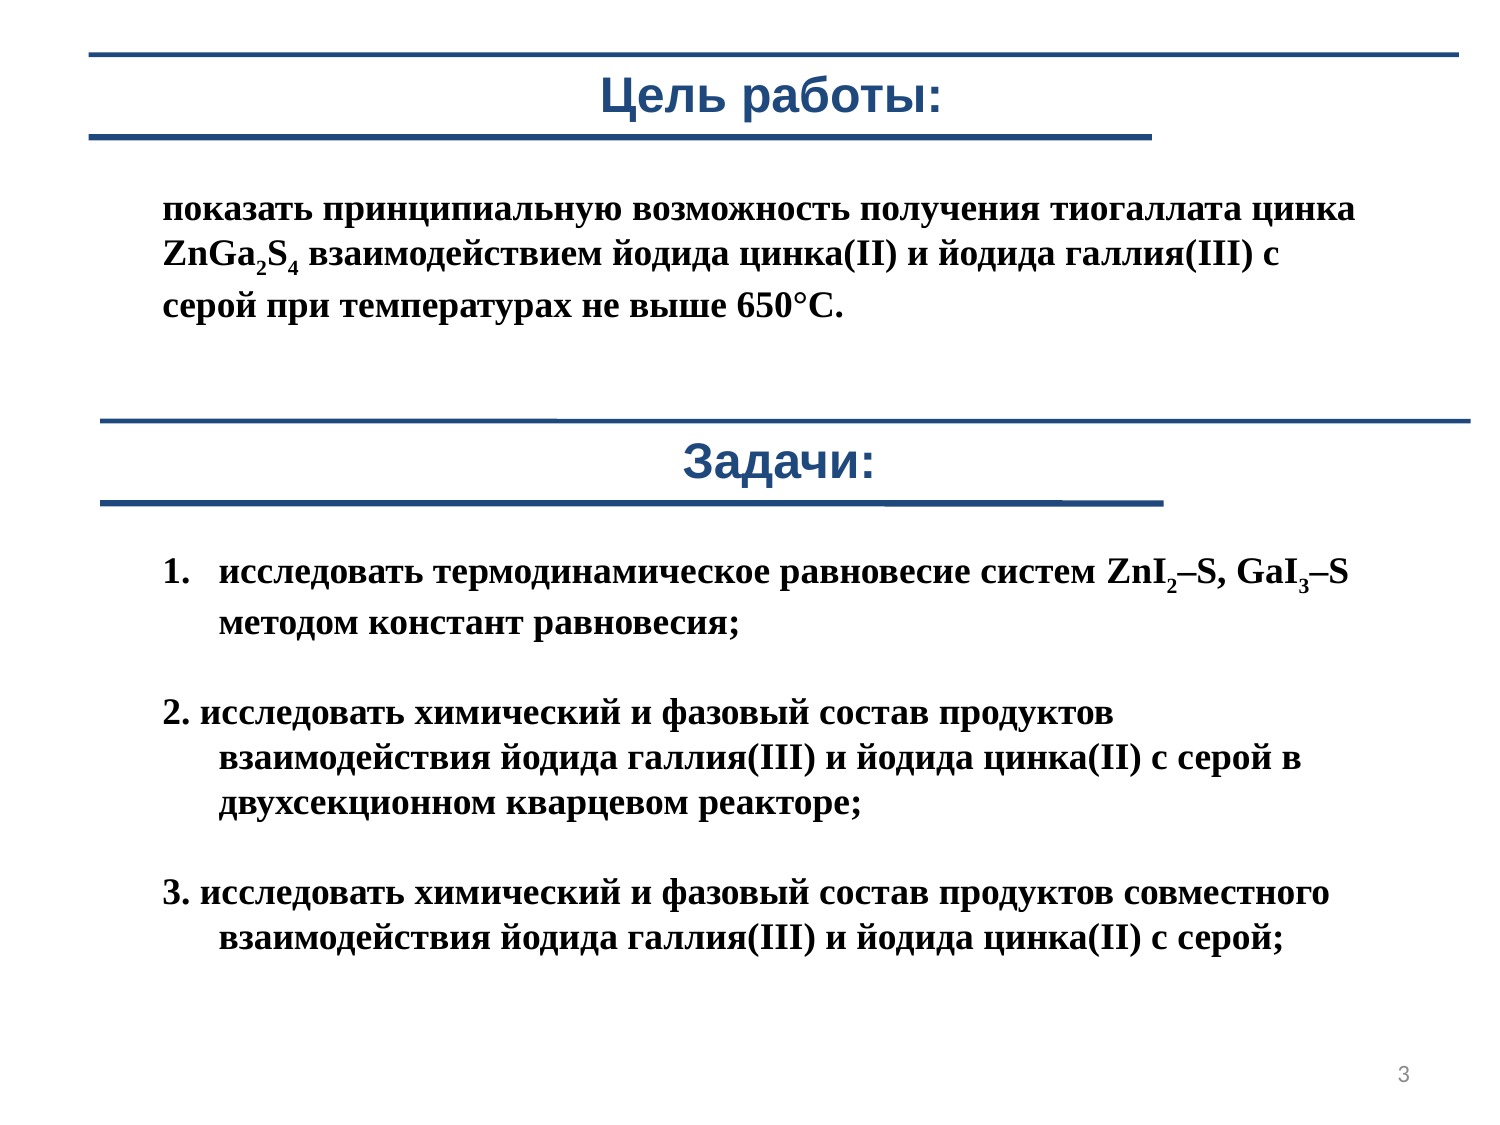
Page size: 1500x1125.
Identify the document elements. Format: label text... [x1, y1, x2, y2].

text_box Задачи: [668, 422, 892, 496]
text_box исследовать термодинамическое равновесие систем ZnI2–S, GaI3–S методом констант равновесия; 2. исследовать химический и фазовый состав продуктов взаимодействия йодида галлия(III) и йодида цинка(II) с серой в двухсекционном кварцевом реакторе; 3. исследовать химический и фазовый состав продуктов совместного взаимодействия йодида галлия(III) и йодида цинка(II) с серой; [147, 538, 1388, 1055]
text_box показать принципиальную возможность получения тиогаллата цинка ZnGa2S4 взаимодействием йодида цинка(II) и йодида галлия(III) с серой при температурах не выше 650°С. [147, 175, 1388, 332]
text_box Цель работы: [585, 54, 959, 130]
slide_number 3 [1074, 1042, 1425, 1103]
